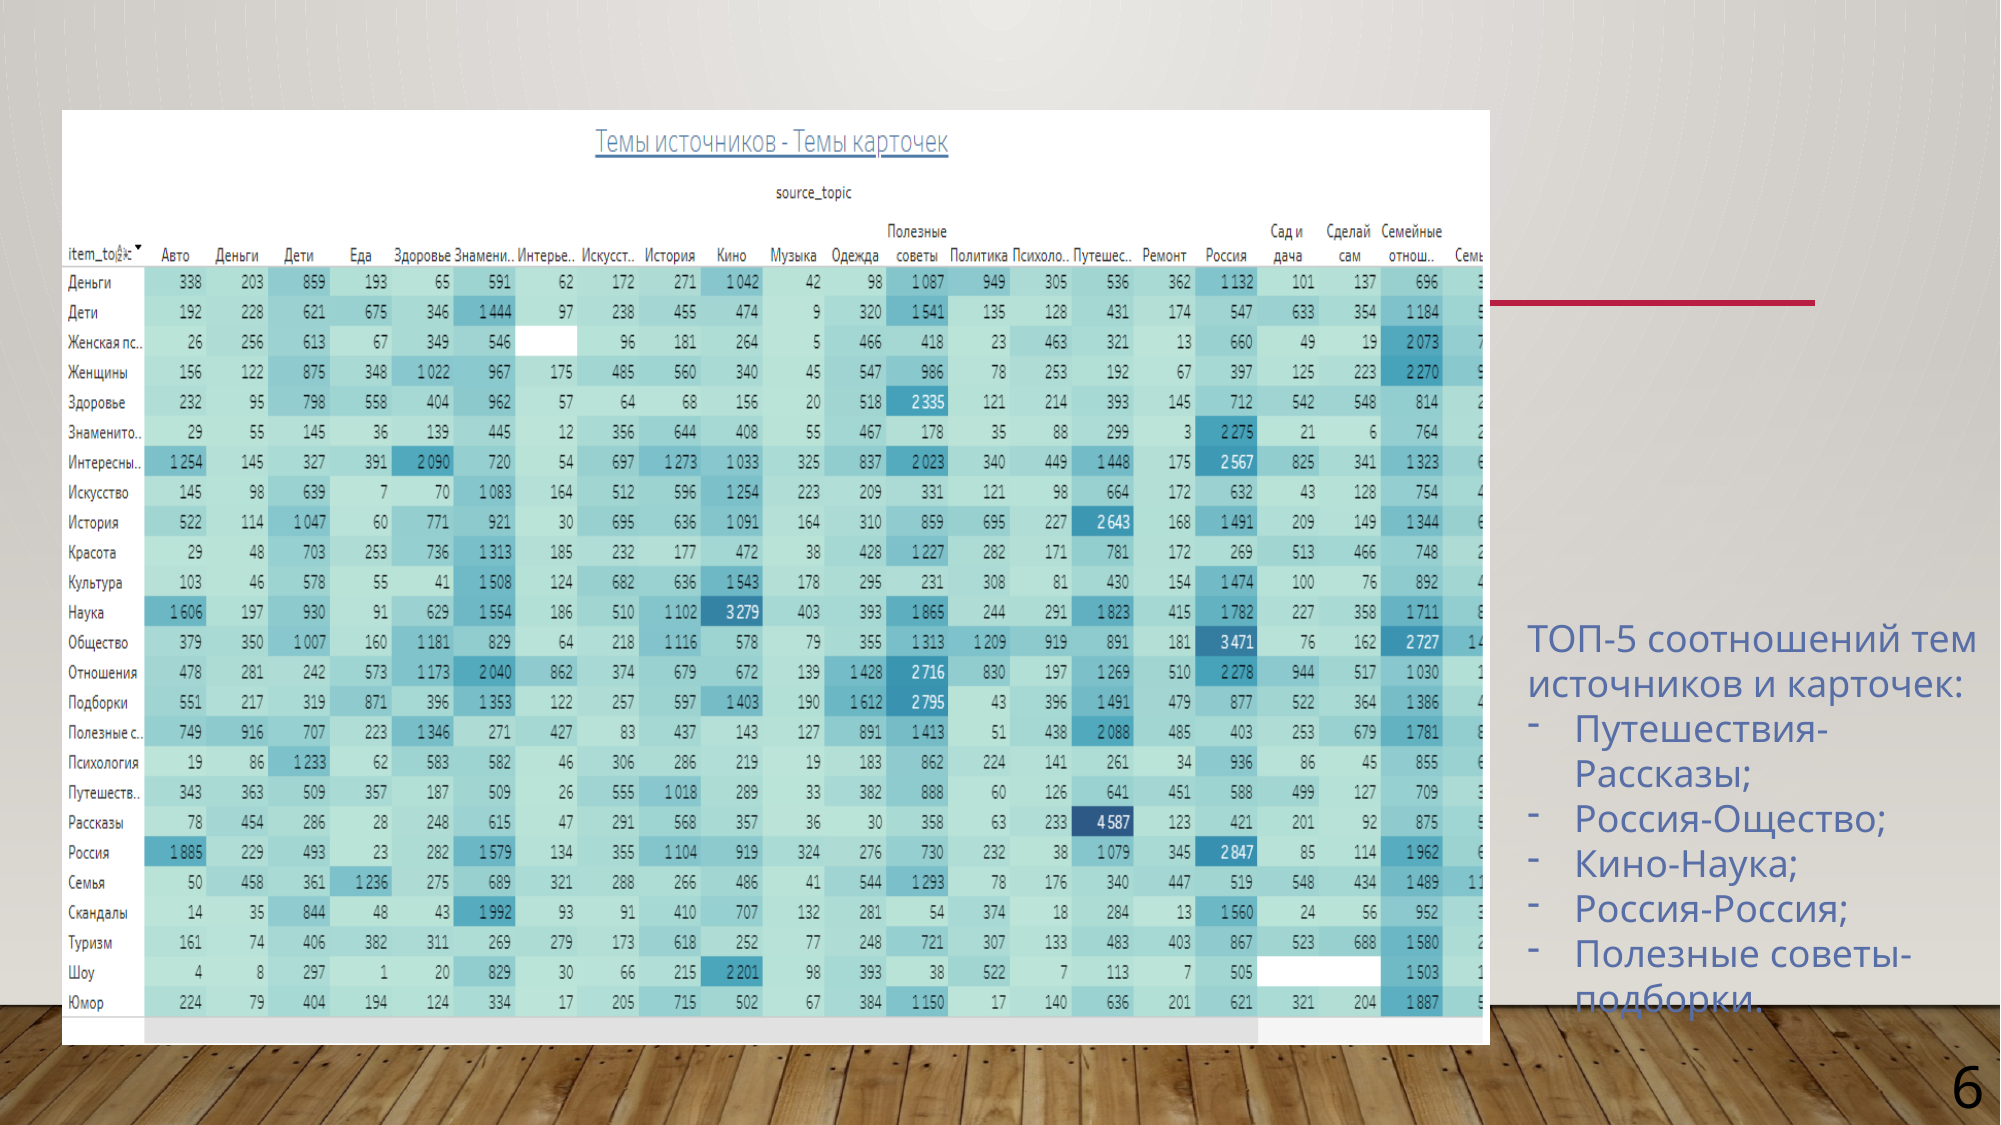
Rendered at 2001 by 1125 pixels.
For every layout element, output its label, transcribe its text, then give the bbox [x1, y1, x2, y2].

slide_number 6 [1866, 1042, 2000, 1125]
picture [0, 1005, 2000, 1125]
text_box ТОП-5 соотношений тем источников и карточек: Путешествия-Рассказы; Россия-Ощество; Кино-Наука; Россия-Россия; Полезные советы-подборки. [1512, 607, 2000, 1028]
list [61, 110, 1490, 1046]
